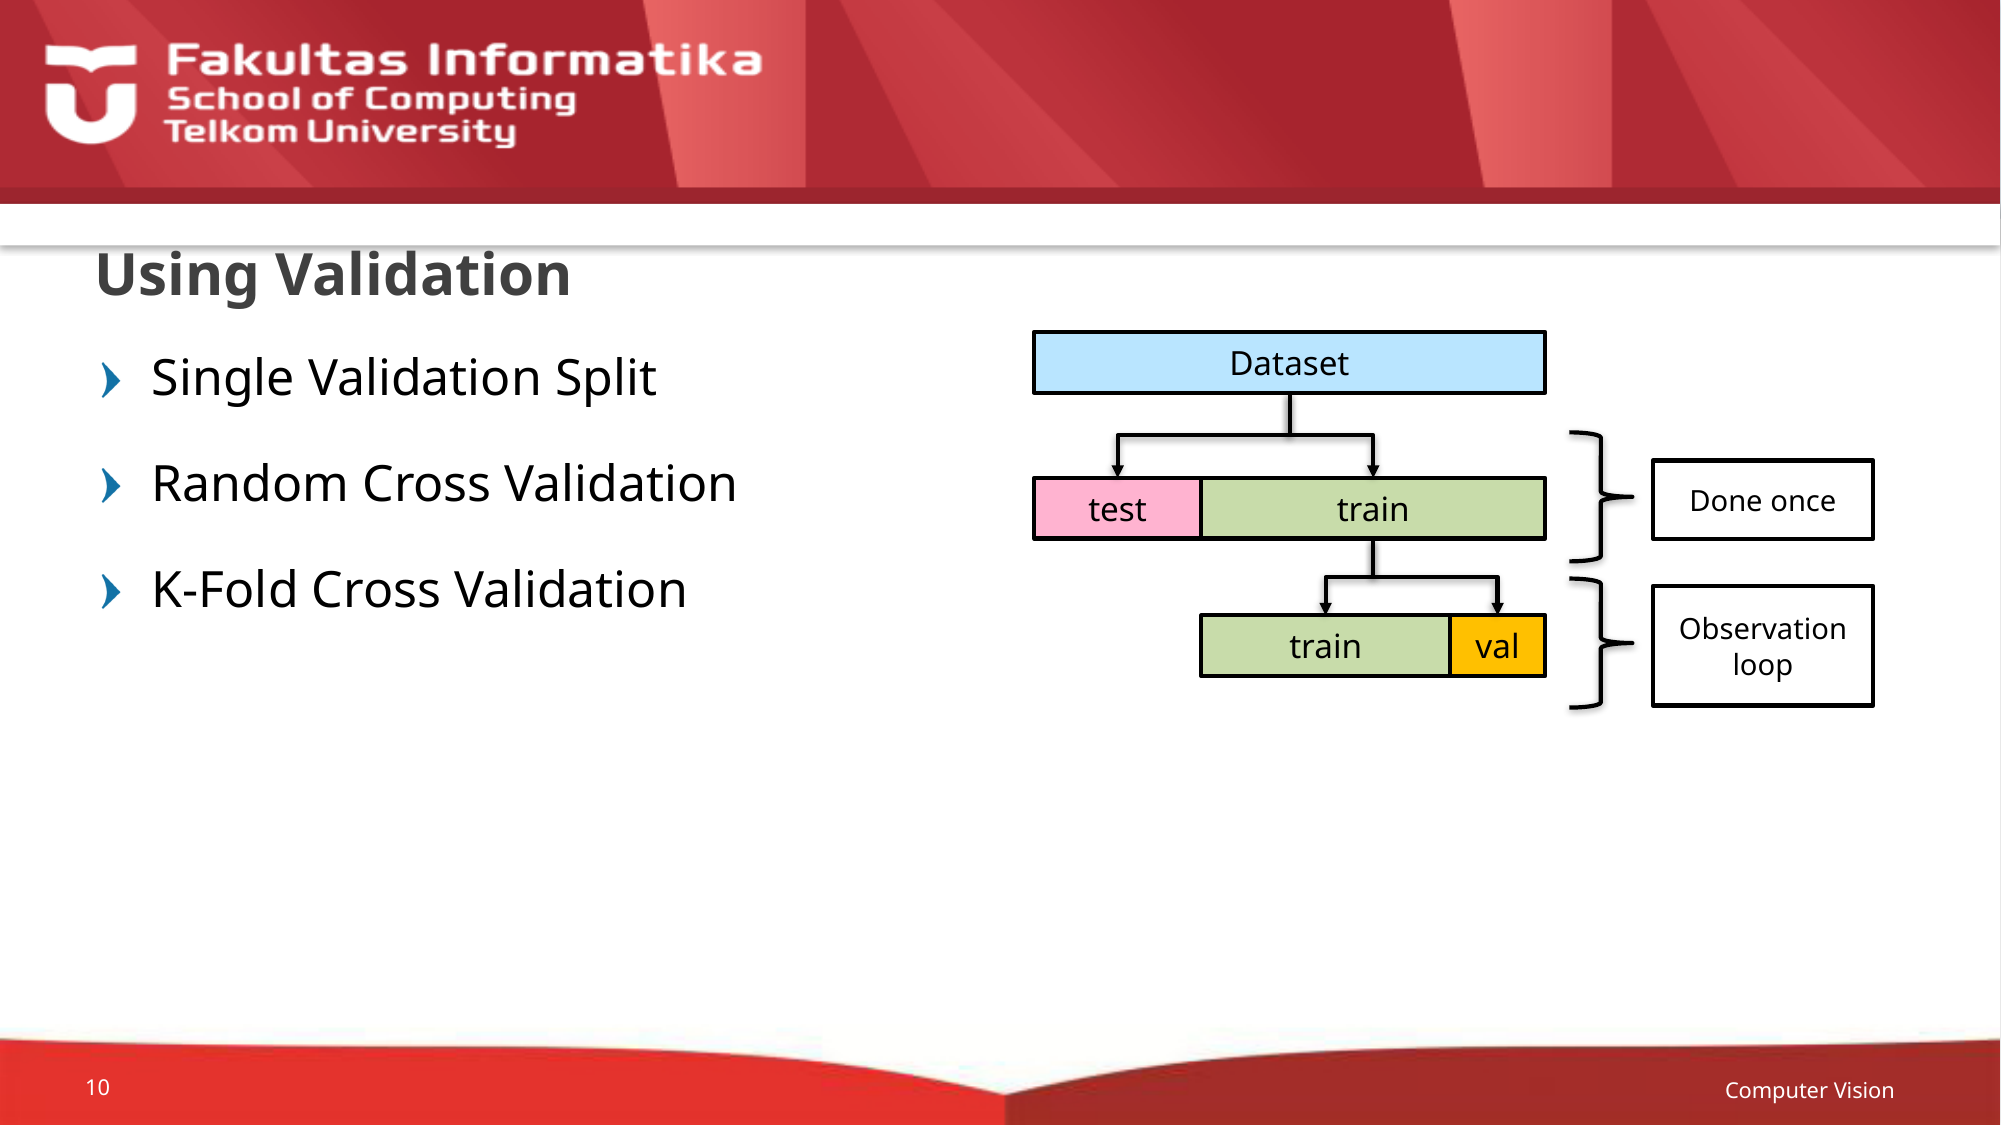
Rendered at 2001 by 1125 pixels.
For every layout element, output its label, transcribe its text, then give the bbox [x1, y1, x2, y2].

text_box Observation loop [1651, 584, 1875, 708]
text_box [1310, 552, 1388, 601]
text_box Done once [1651, 458, 1875, 541]
list Computer Vision [1185, 1058, 1911, 1119]
slide_number 10 [85, 1058, 164, 1119]
list Single Validation Split Random Cross Validation K-Fold Cross Validation [80, 329, 1902, 990]
title Using Validation [79, 219, 1901, 325]
picture [95, 351, 124, 400]
text_box val [1452, 613, 1547, 678]
text_box test [1032, 476, 1203, 541]
text_box [1569, 430, 1635, 564]
text_box Dataset [1032, 330, 1547, 395]
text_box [1288, 393, 1375, 478]
text_box train [1199, 613, 1452, 678]
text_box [1160, 349, 1247, 522]
text_box train [1203, 476, 1547, 541]
picture [95, 563, 124, 611]
picture [95, 457, 124, 505]
picture [0, 0, 2001, 1125]
text_box [1569, 576, 1635, 710]
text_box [1396, 514, 1474, 640]
